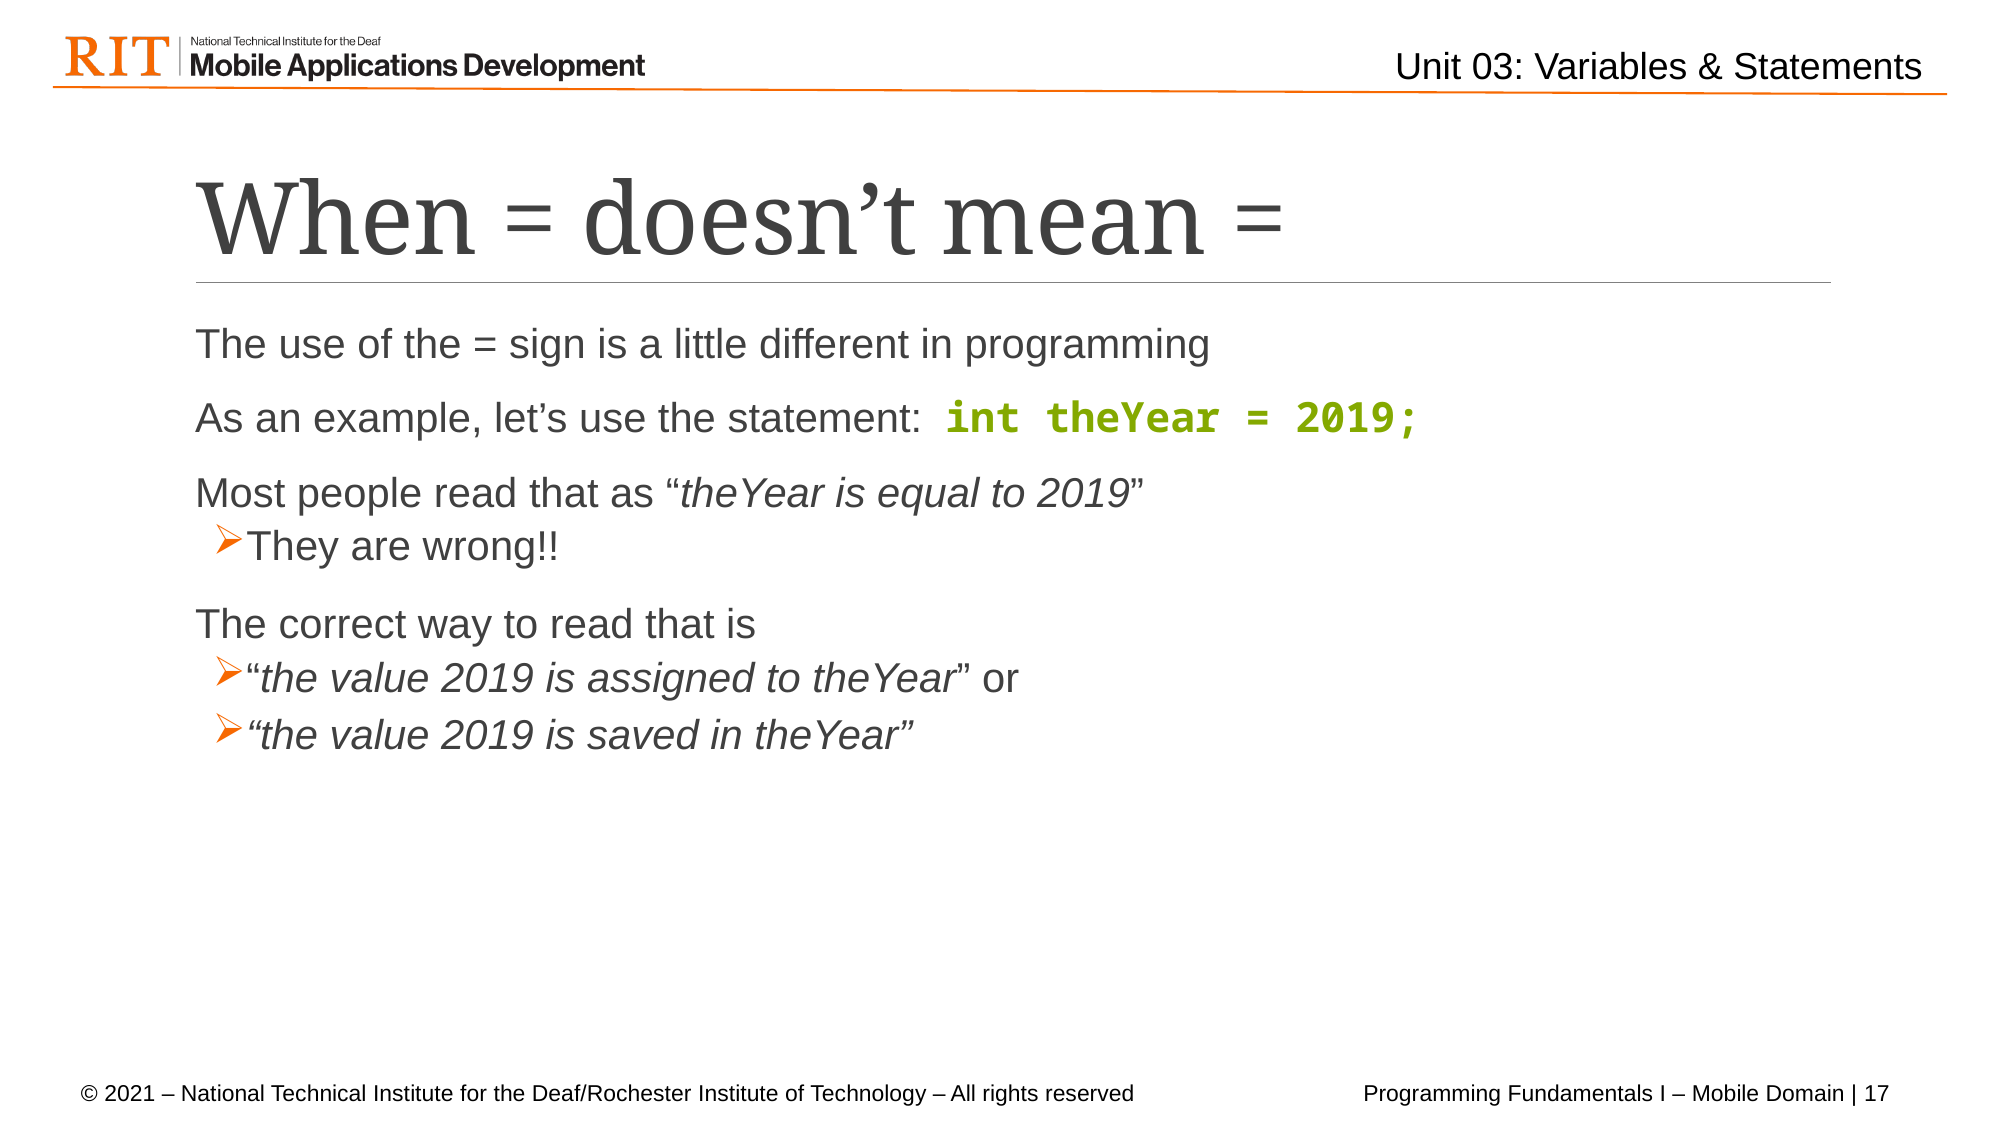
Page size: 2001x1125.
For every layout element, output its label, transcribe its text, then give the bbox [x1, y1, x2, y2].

picture [60, 27, 654, 85]
title When = doesn’t mean = [180, 158, 1830, 283]
list The use of the = sign is a little different in programming As an example, let’s use the statement: int theYear = 2019; Most people read that as “theYear is equal to 2019” They are wrong!! The correct way to read that is “the value 2019 is assigned to theYear” or “the value 2019 is saved in theYear” [180, 315, 1830, 934]
